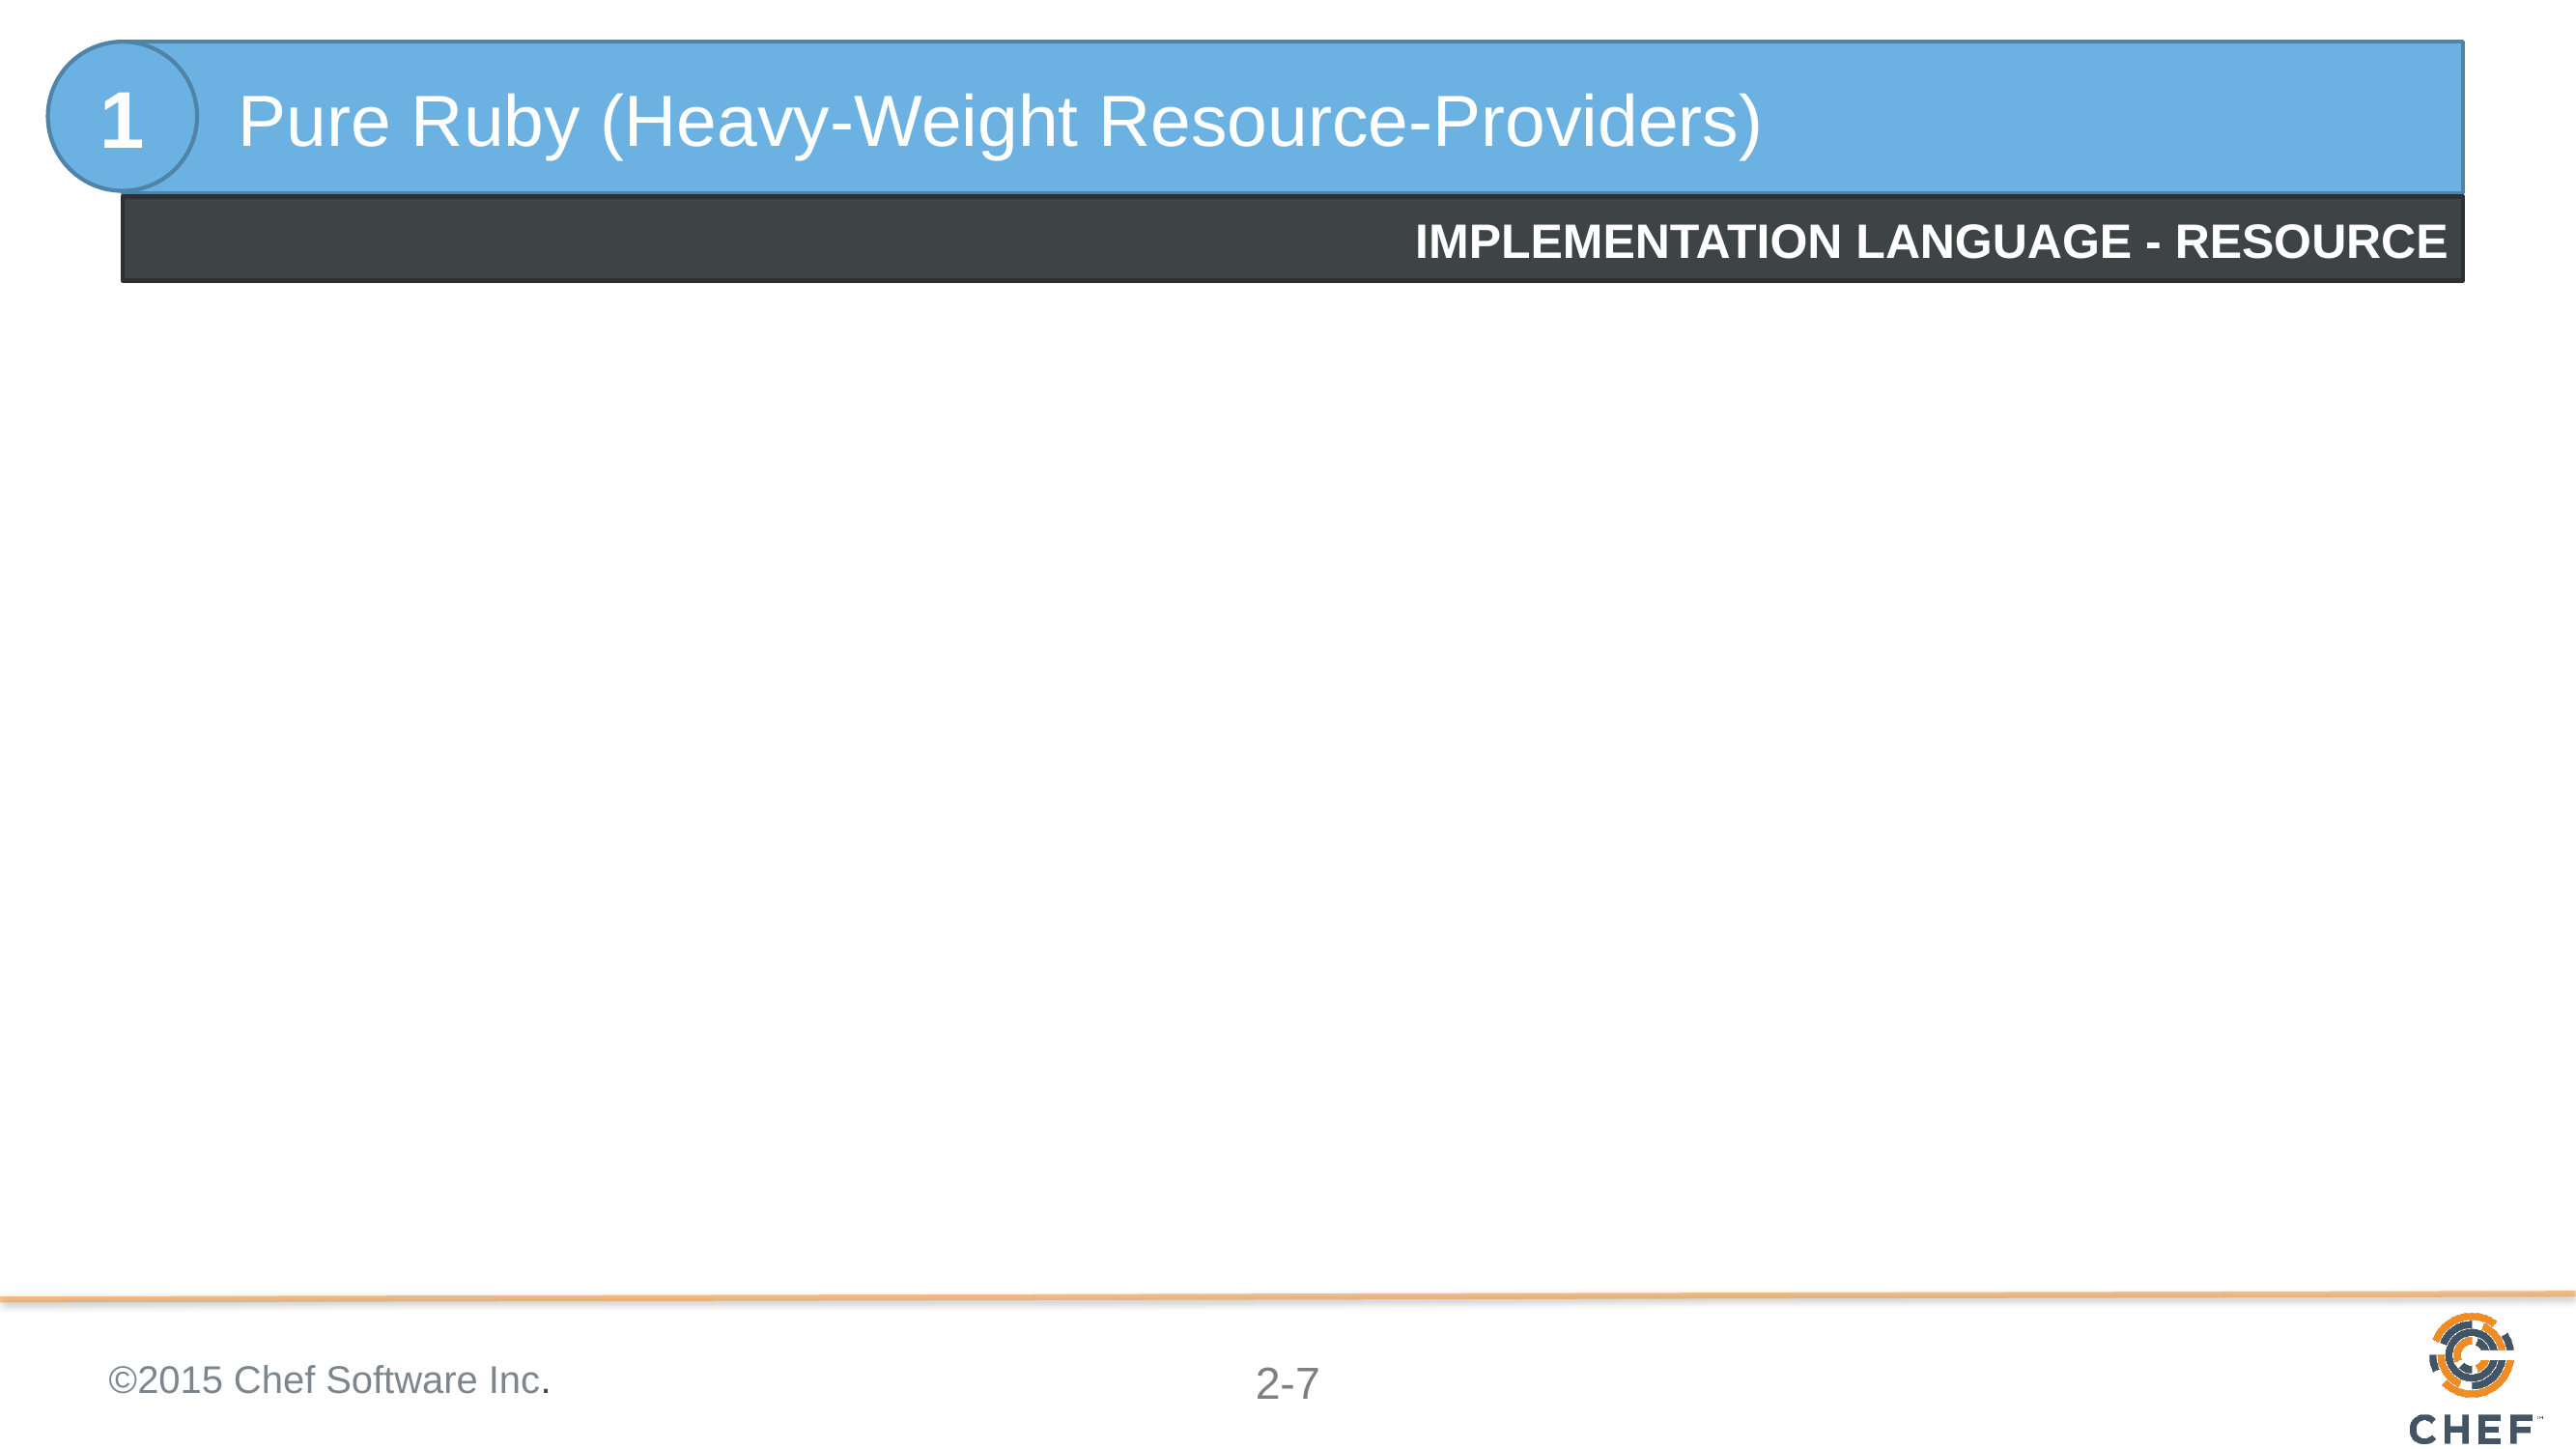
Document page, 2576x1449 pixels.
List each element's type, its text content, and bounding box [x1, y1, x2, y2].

text_box 1 [45, 40, 200, 193]
text_box Pure Ruby (Heavy-Weight Resource-Providers) [121, 40, 2465, 194]
picture [2399, 1297, 2551, 1449]
text_box IMPLEMENTATION LANGUAGE - RESOURCE [121, 194, 2465, 283]
